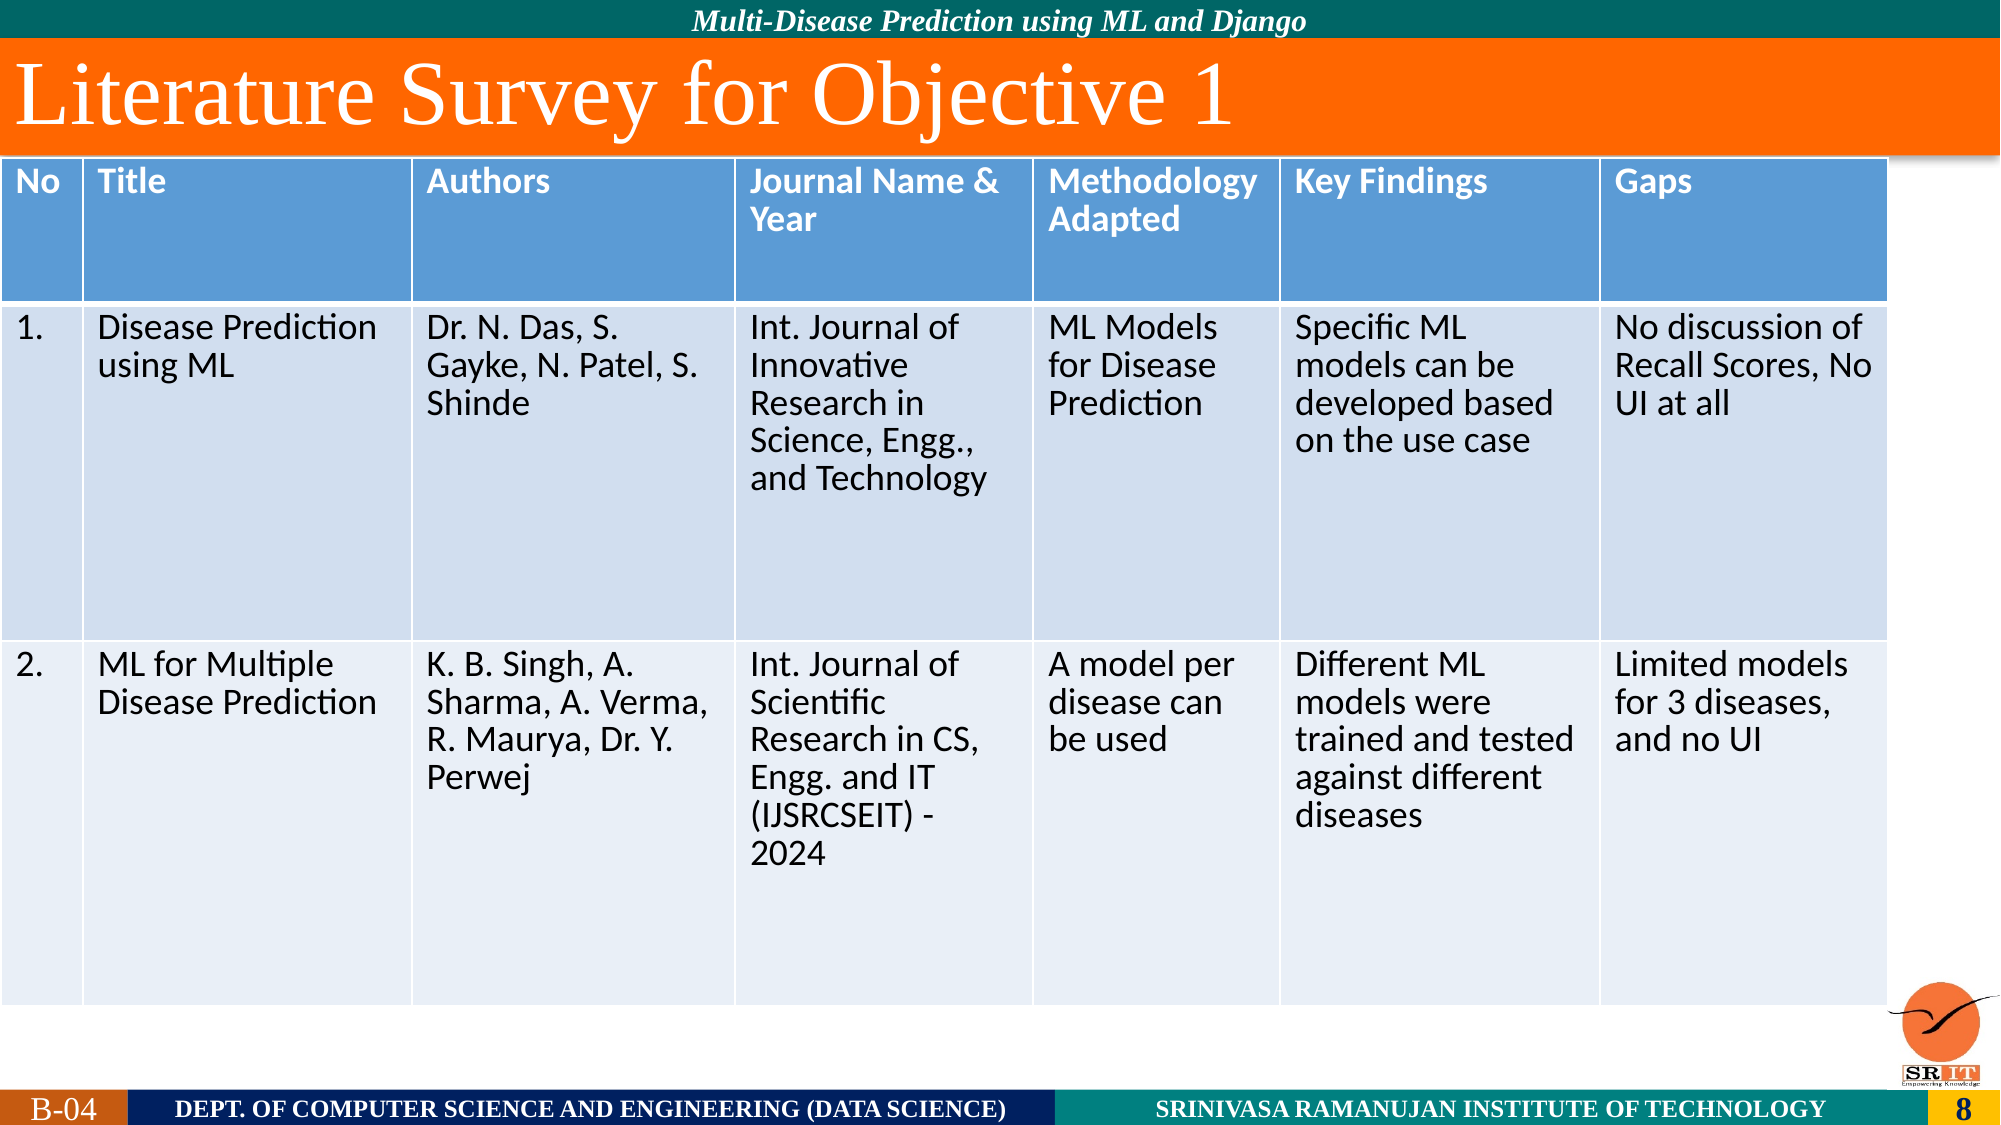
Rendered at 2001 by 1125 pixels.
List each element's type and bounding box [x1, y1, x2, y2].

title [0, 38, 2000, 156]
